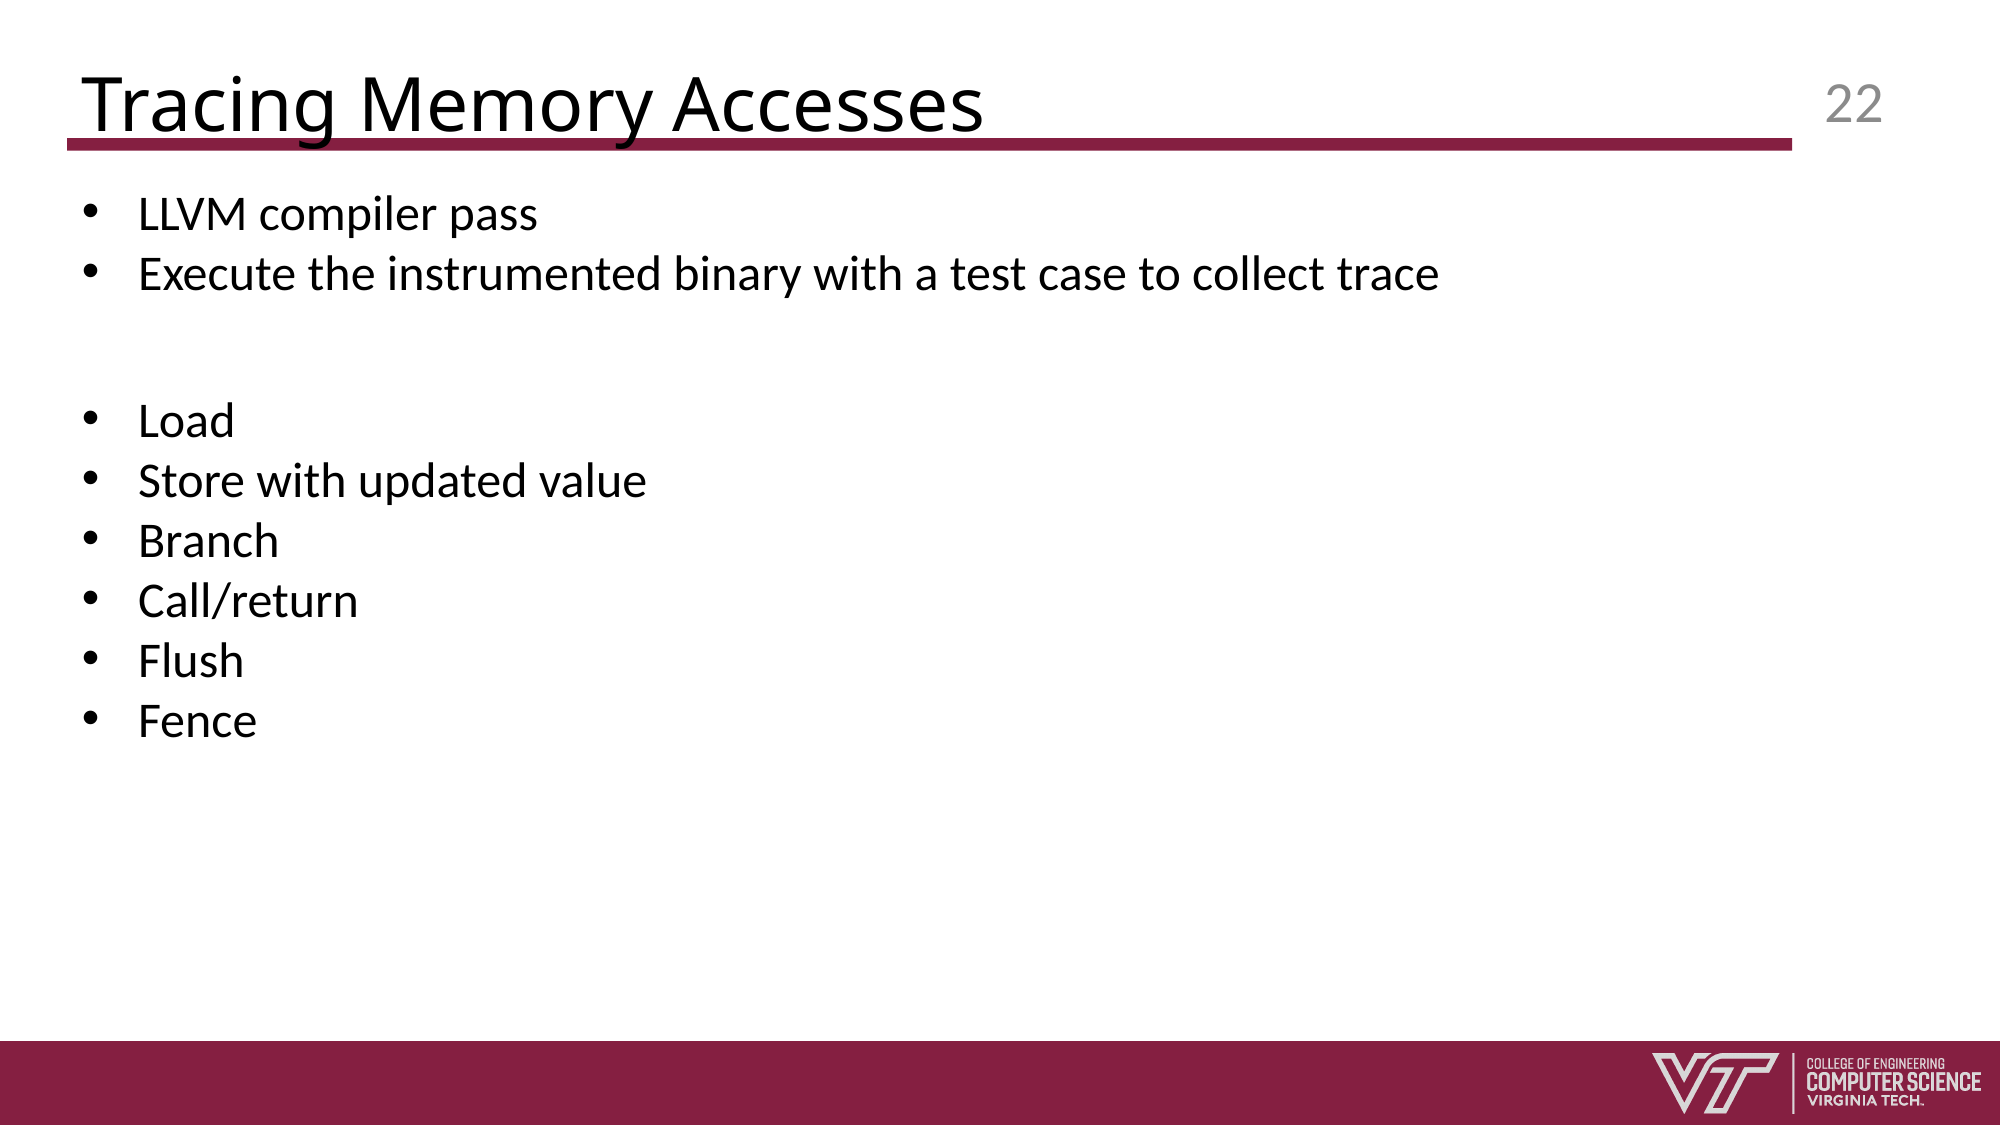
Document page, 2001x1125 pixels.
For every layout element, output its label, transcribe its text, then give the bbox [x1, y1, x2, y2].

title Tracing Memory Accesses [67, 59, 1793, 144]
text_box LLVM compiler pass Execute the instrumented binary with a test case to collect trace [67, 173, 1793, 308]
text_box Load Store with updated value Branch Call/return Flush Fence [67, 379, 1793, 755]
slide_number 22 [1448, 68, 1899, 129]
